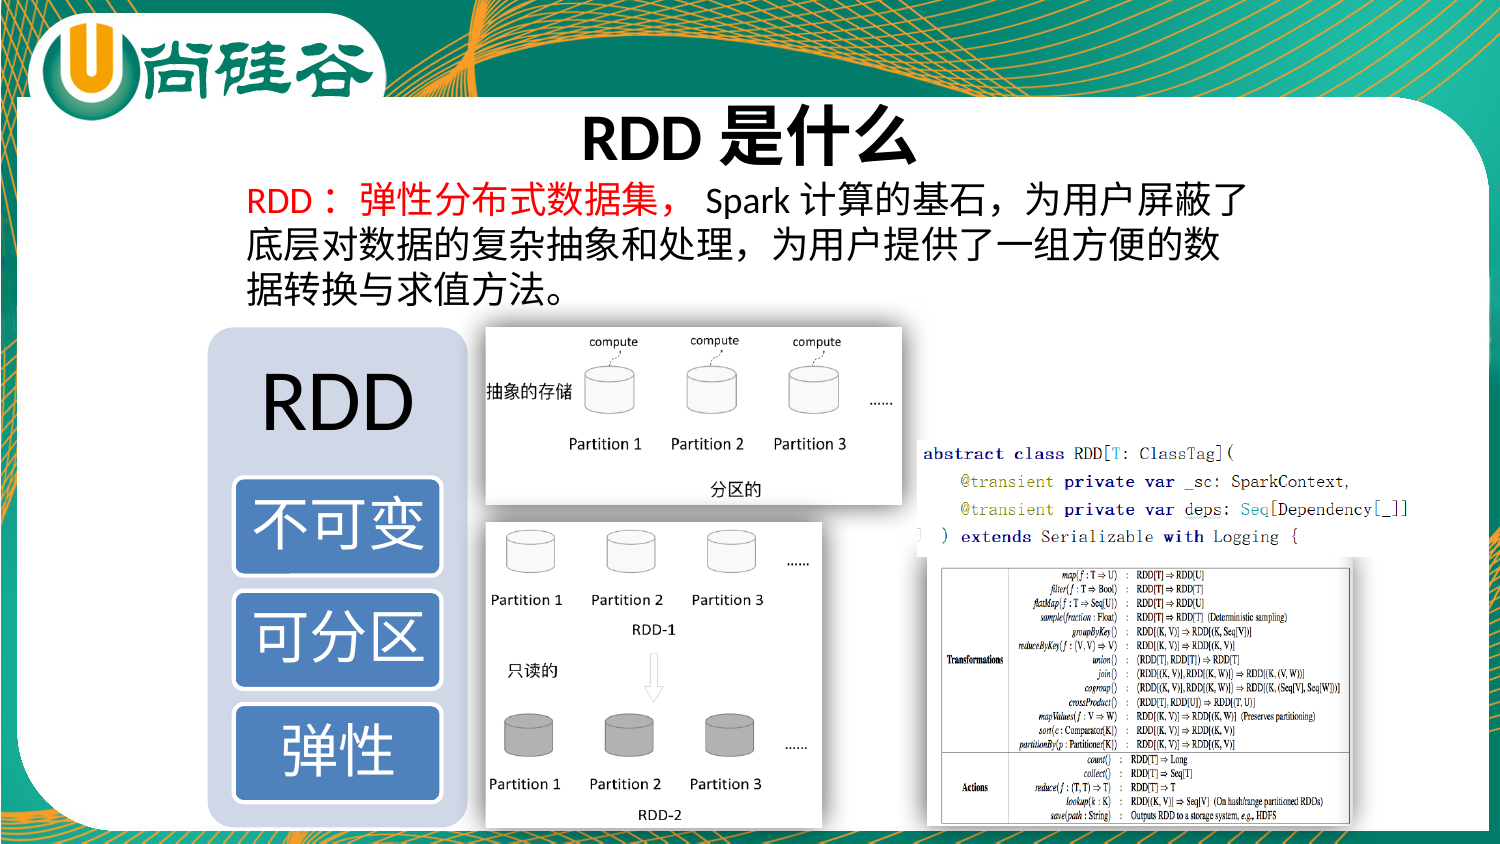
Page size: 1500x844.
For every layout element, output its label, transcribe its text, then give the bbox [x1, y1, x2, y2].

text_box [207, 327, 468, 828]
title RDD是什么 [441, 102, 1059, 165]
picture [0, 0, 1500, 844]
text_box RDD：弹性分布式数据集，Spark计算的基石，为用户屏蔽了底层对数据的复杂抽象和处理，为用户提供了一组方便的数据转换与求值方法。 [231, 168, 1269, 319]
